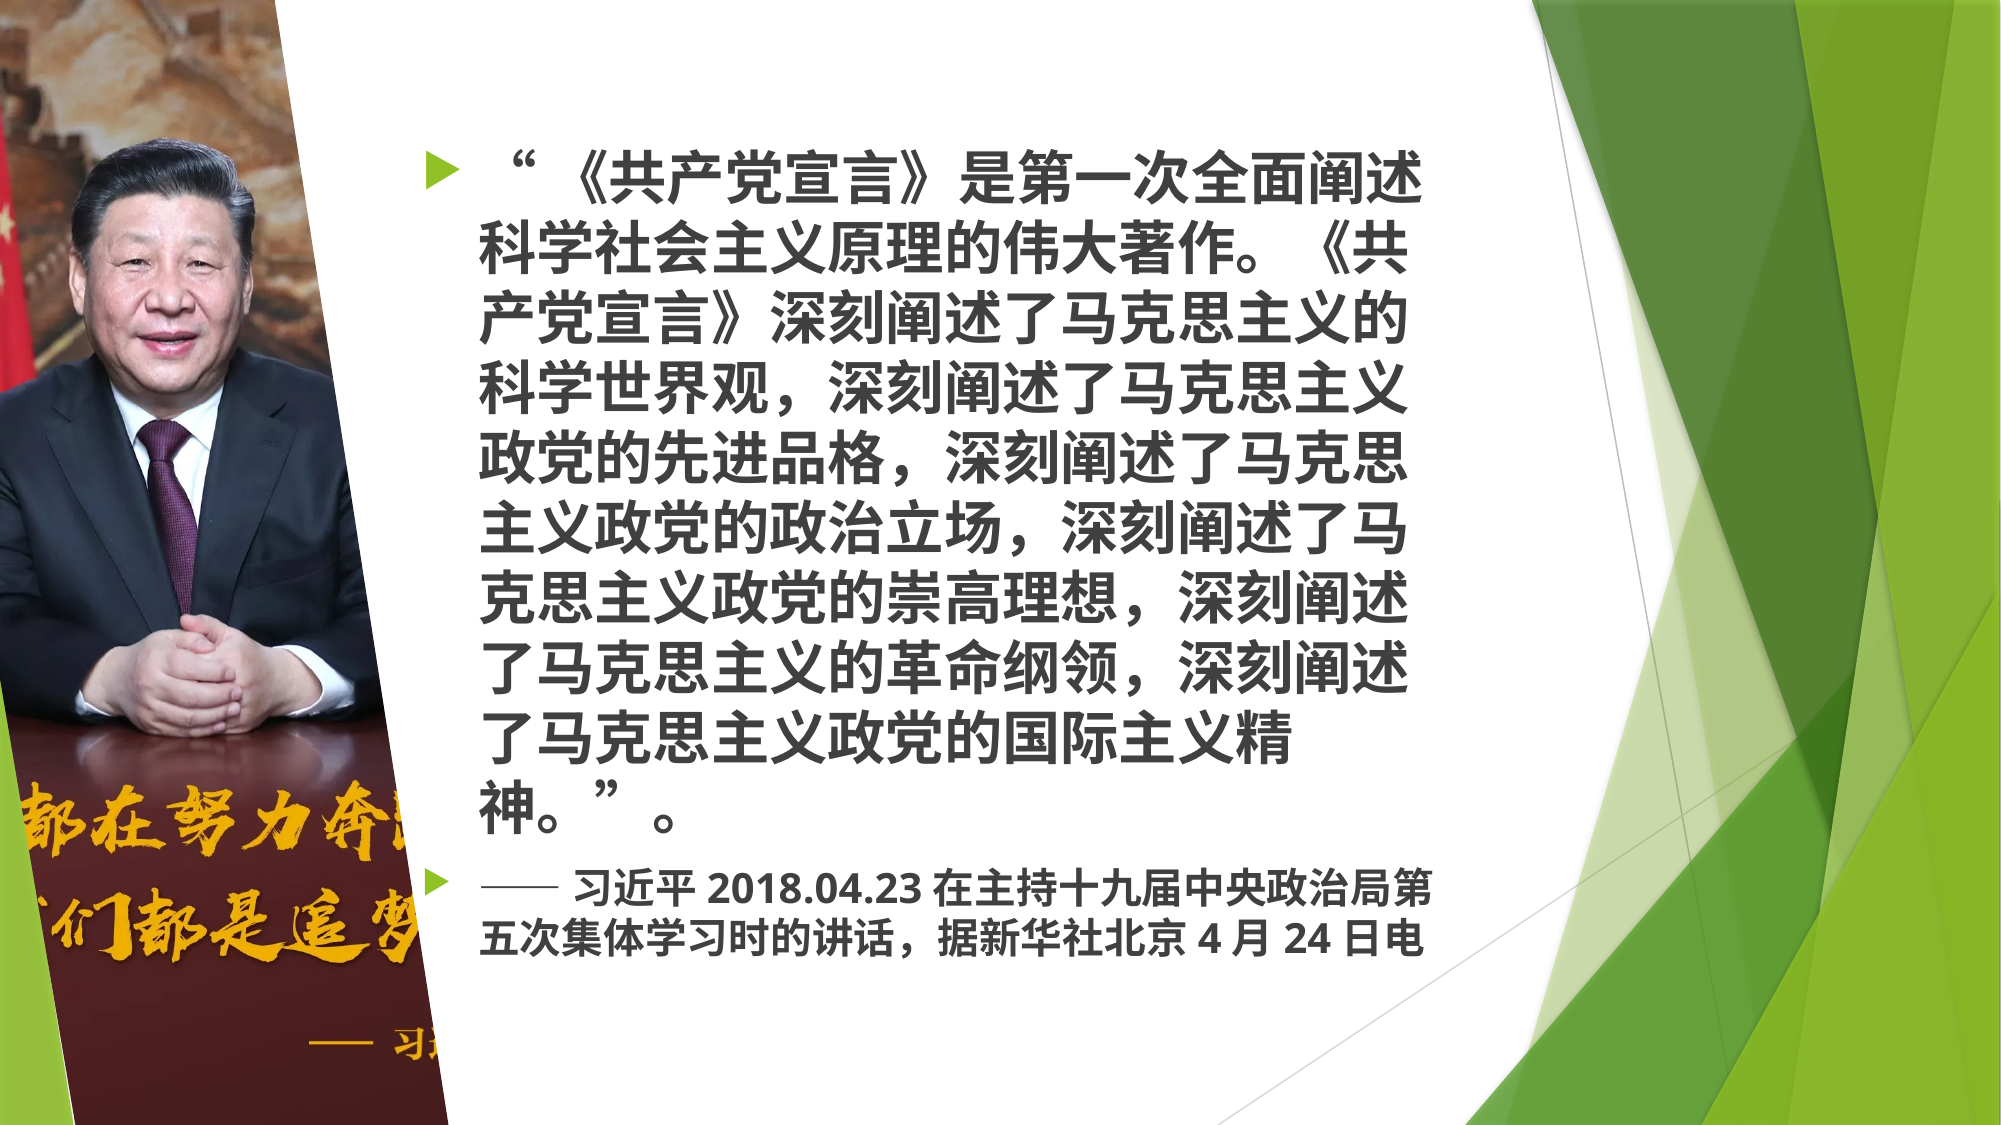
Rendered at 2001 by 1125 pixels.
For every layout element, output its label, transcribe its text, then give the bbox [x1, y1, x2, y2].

list “《共产党宣言》是第一次全面阐述科学社会主义原理的伟大著作。《共产党宣言》深刻阐述了马克思主义的科学世界观，深刻阐述了马克思主义政党的先进品格，深刻阐述了马克思主义政党的政治立场，深刻阐述了马克思主义政党的崇高理想，深刻阐述了马克思主义的革命纲领，深刻阐述了马克思主义政党的国际主义精神。”。 ——习近平2018.04.23在主持十九届中央政治局第五次集体学习时的讲话，据新华社北京4月24日电 [452, 133, 1461, 992]
picture [0, 0, 449, 1125]
